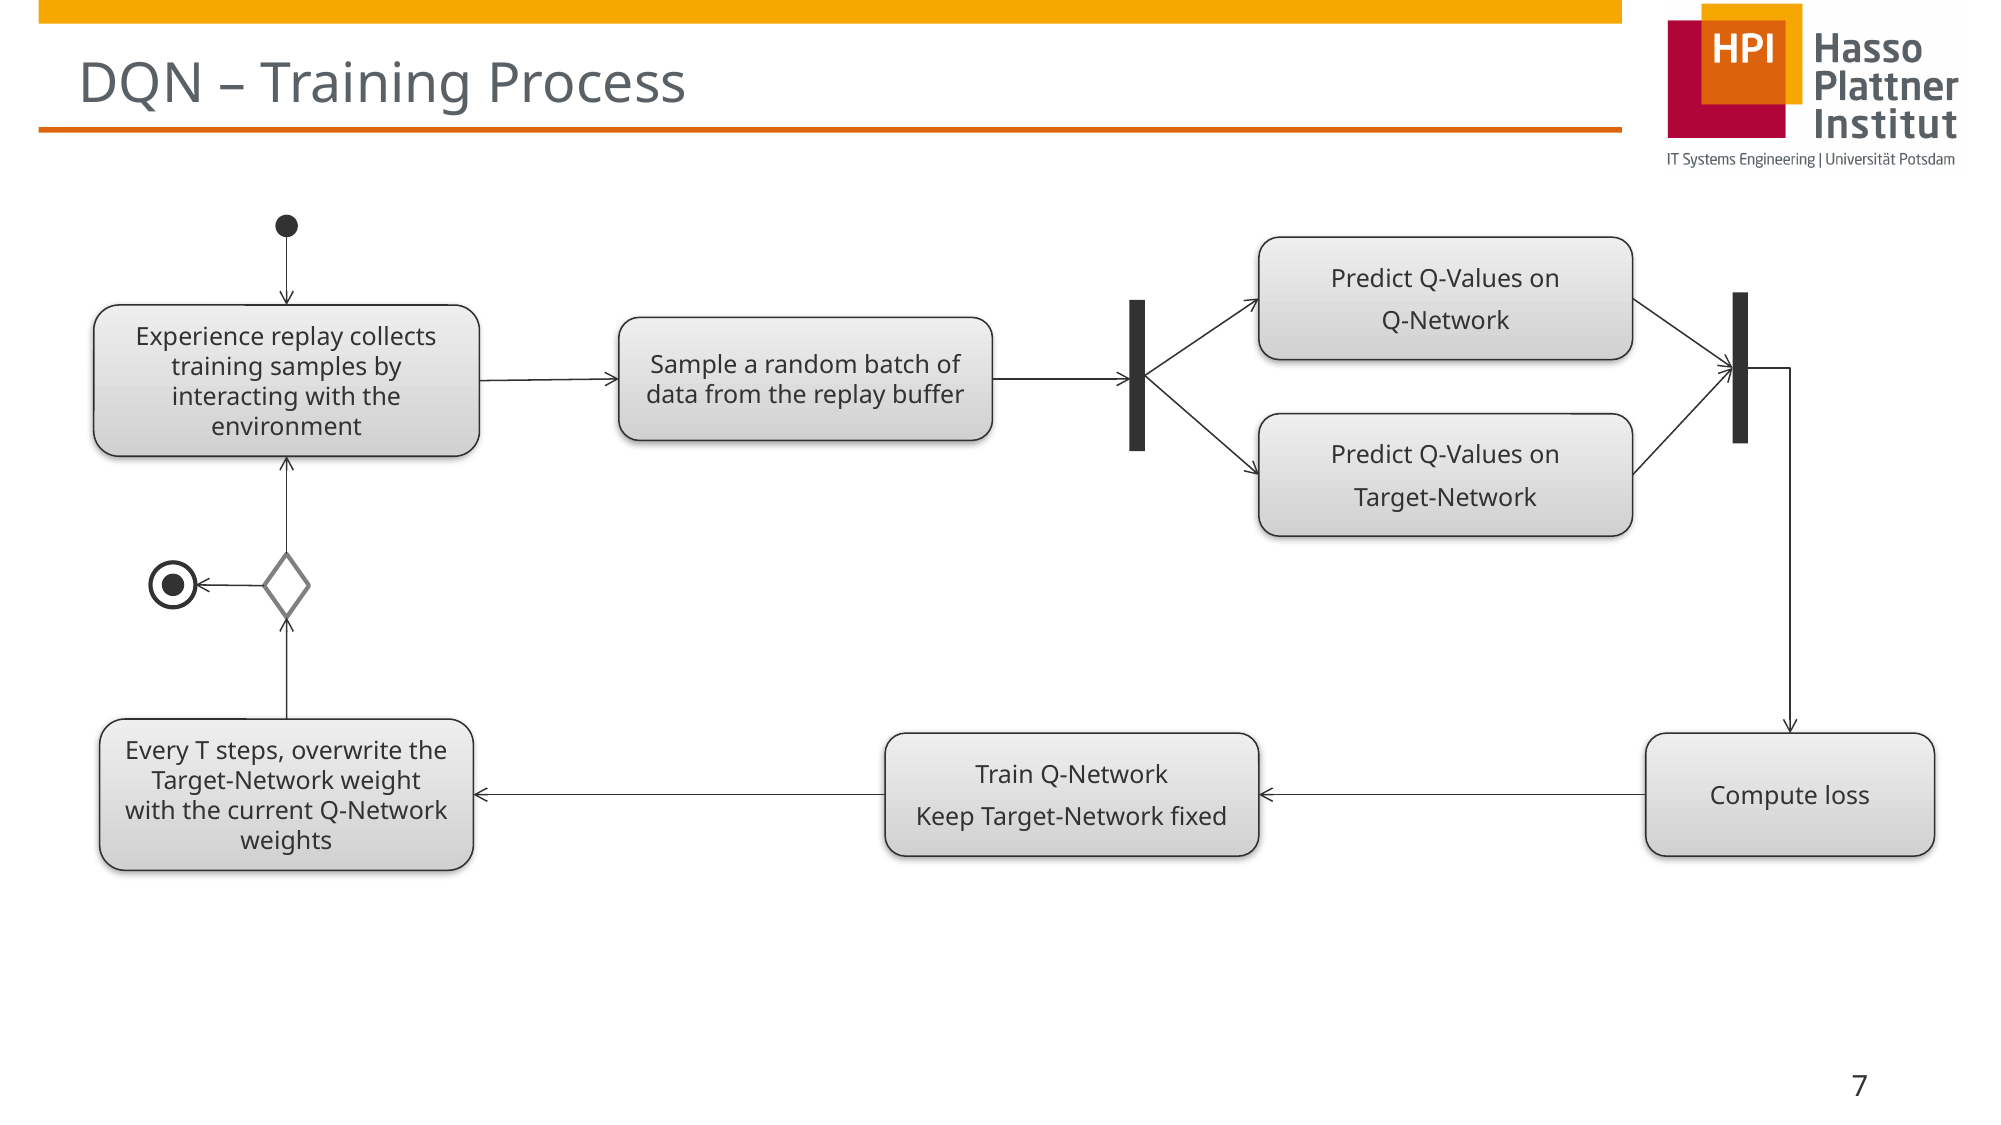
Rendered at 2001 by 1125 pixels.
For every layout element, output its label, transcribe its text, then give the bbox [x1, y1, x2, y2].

text_box Predict Q-Values on Q-Network [1258, 236, 1634, 361]
slide_number 7 [1834, 1064, 1961, 1107]
text_box [262, 555, 311, 619]
text_box [1127, 298, 1142, 453]
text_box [1632, 298, 1733, 367]
picture [1664, 0, 1965, 170]
text_box Every T steps, overwrite the Target-Network weight with the current Q-Network weights [98, 718, 475, 872]
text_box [1747, 367, 1791, 734]
text_box Predict Q-Values on Target-Network [1258, 412, 1634, 537]
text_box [1632, 367, 1733, 476]
text_box Sample a random batch of data from the replay buffer [618, 316, 994, 442]
text_box Compute loss [1644, 732, 1936, 857]
title DQN – Training Process [78, 23, 1583, 115]
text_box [150, 562, 196, 608]
text_box [273, 212, 300, 240]
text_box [1144, 298, 1260, 374]
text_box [1144, 375, 1260, 476]
text_box Train Q-Network Keep Target-Network fixed [884, 732, 1260, 857]
text_box Experience replay collects training samples by interacting with the environment [92, 304, 481, 458]
text_box [1730, 290, 1750, 446]
